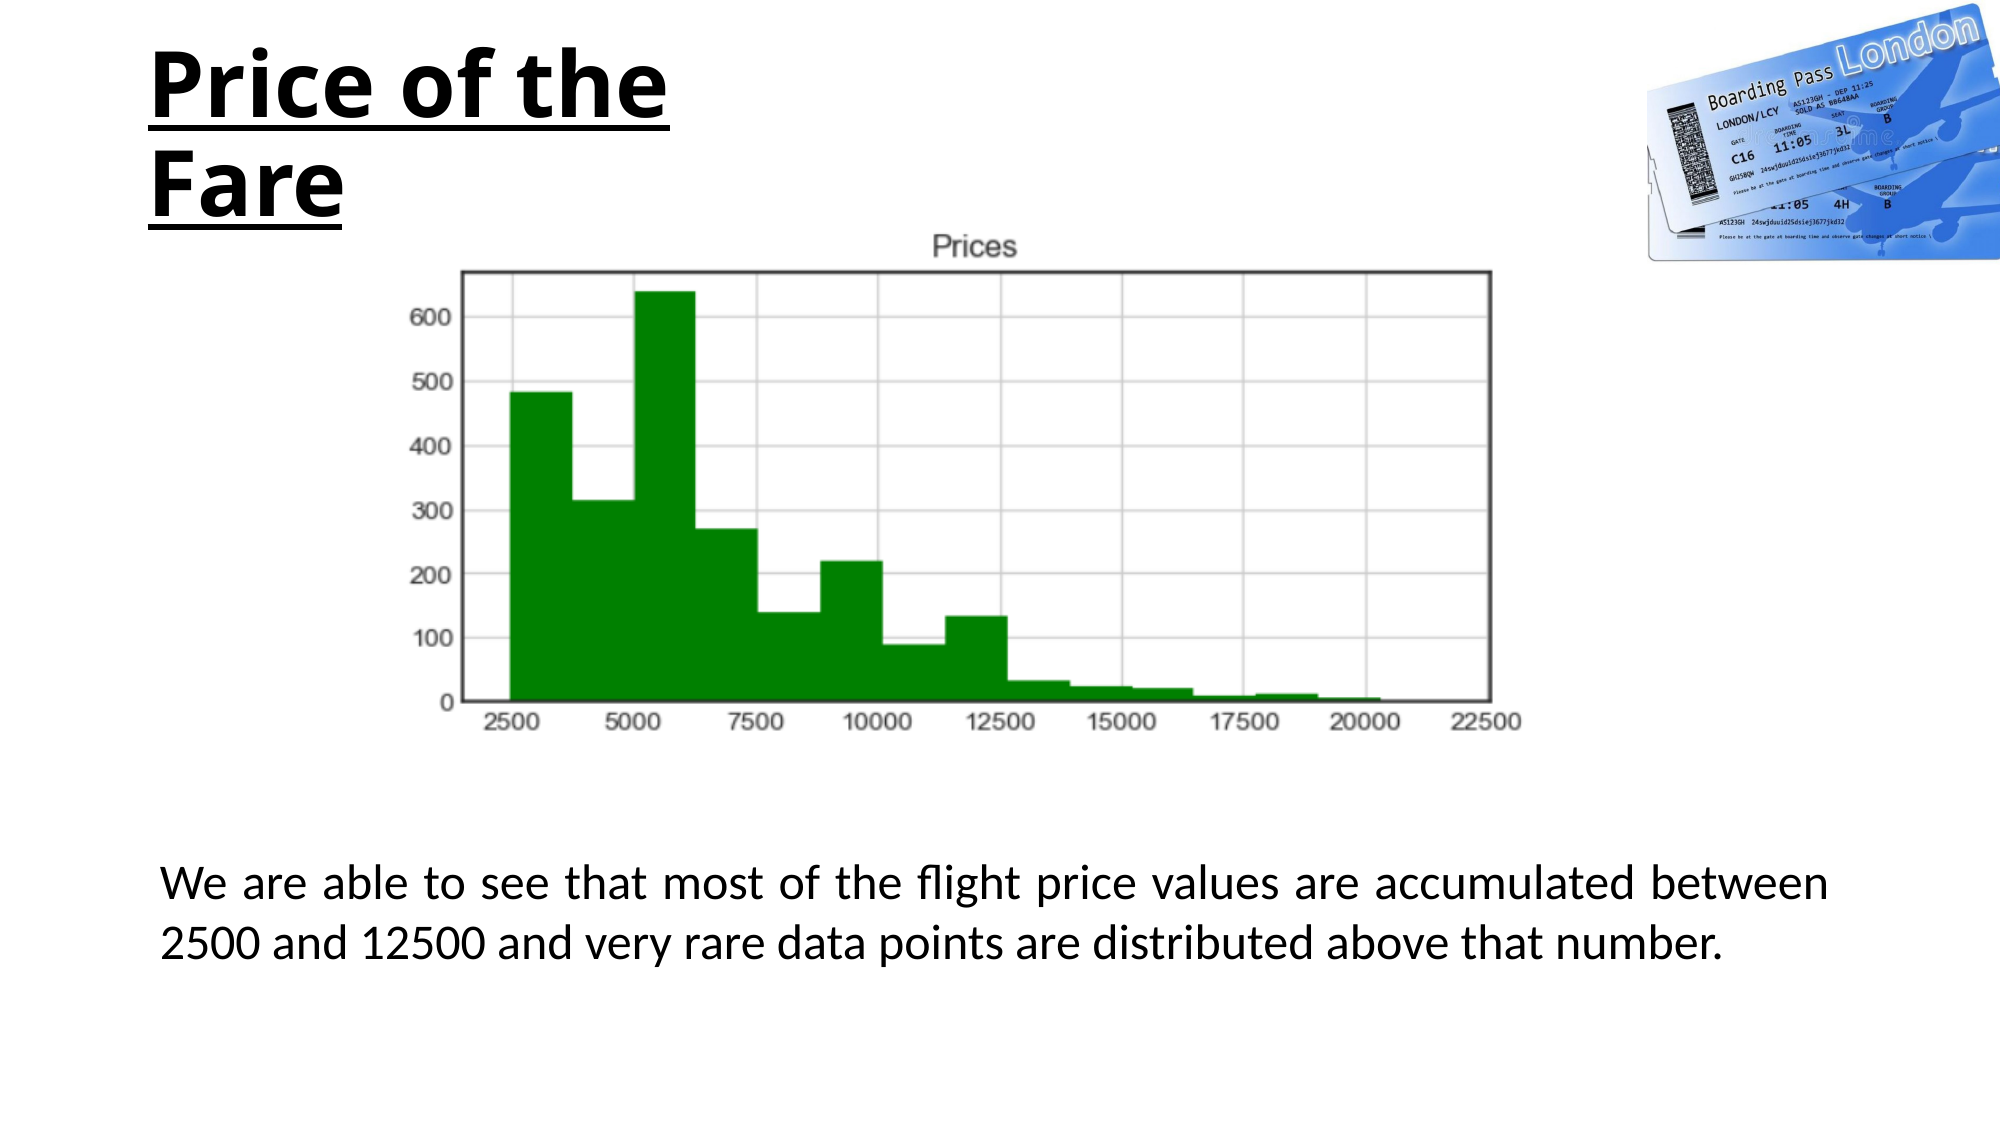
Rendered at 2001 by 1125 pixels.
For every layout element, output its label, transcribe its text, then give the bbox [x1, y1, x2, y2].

title Price of the Fare [132, 32, 855, 243]
text_box We are able to see that most of the flight price values are accumulated between 2500 and 12500 and very rare data points are distributed above that number. [144, 842, 1845, 978]
picture [1647, 0, 2000, 265]
picture [342, 214, 1627, 746]
